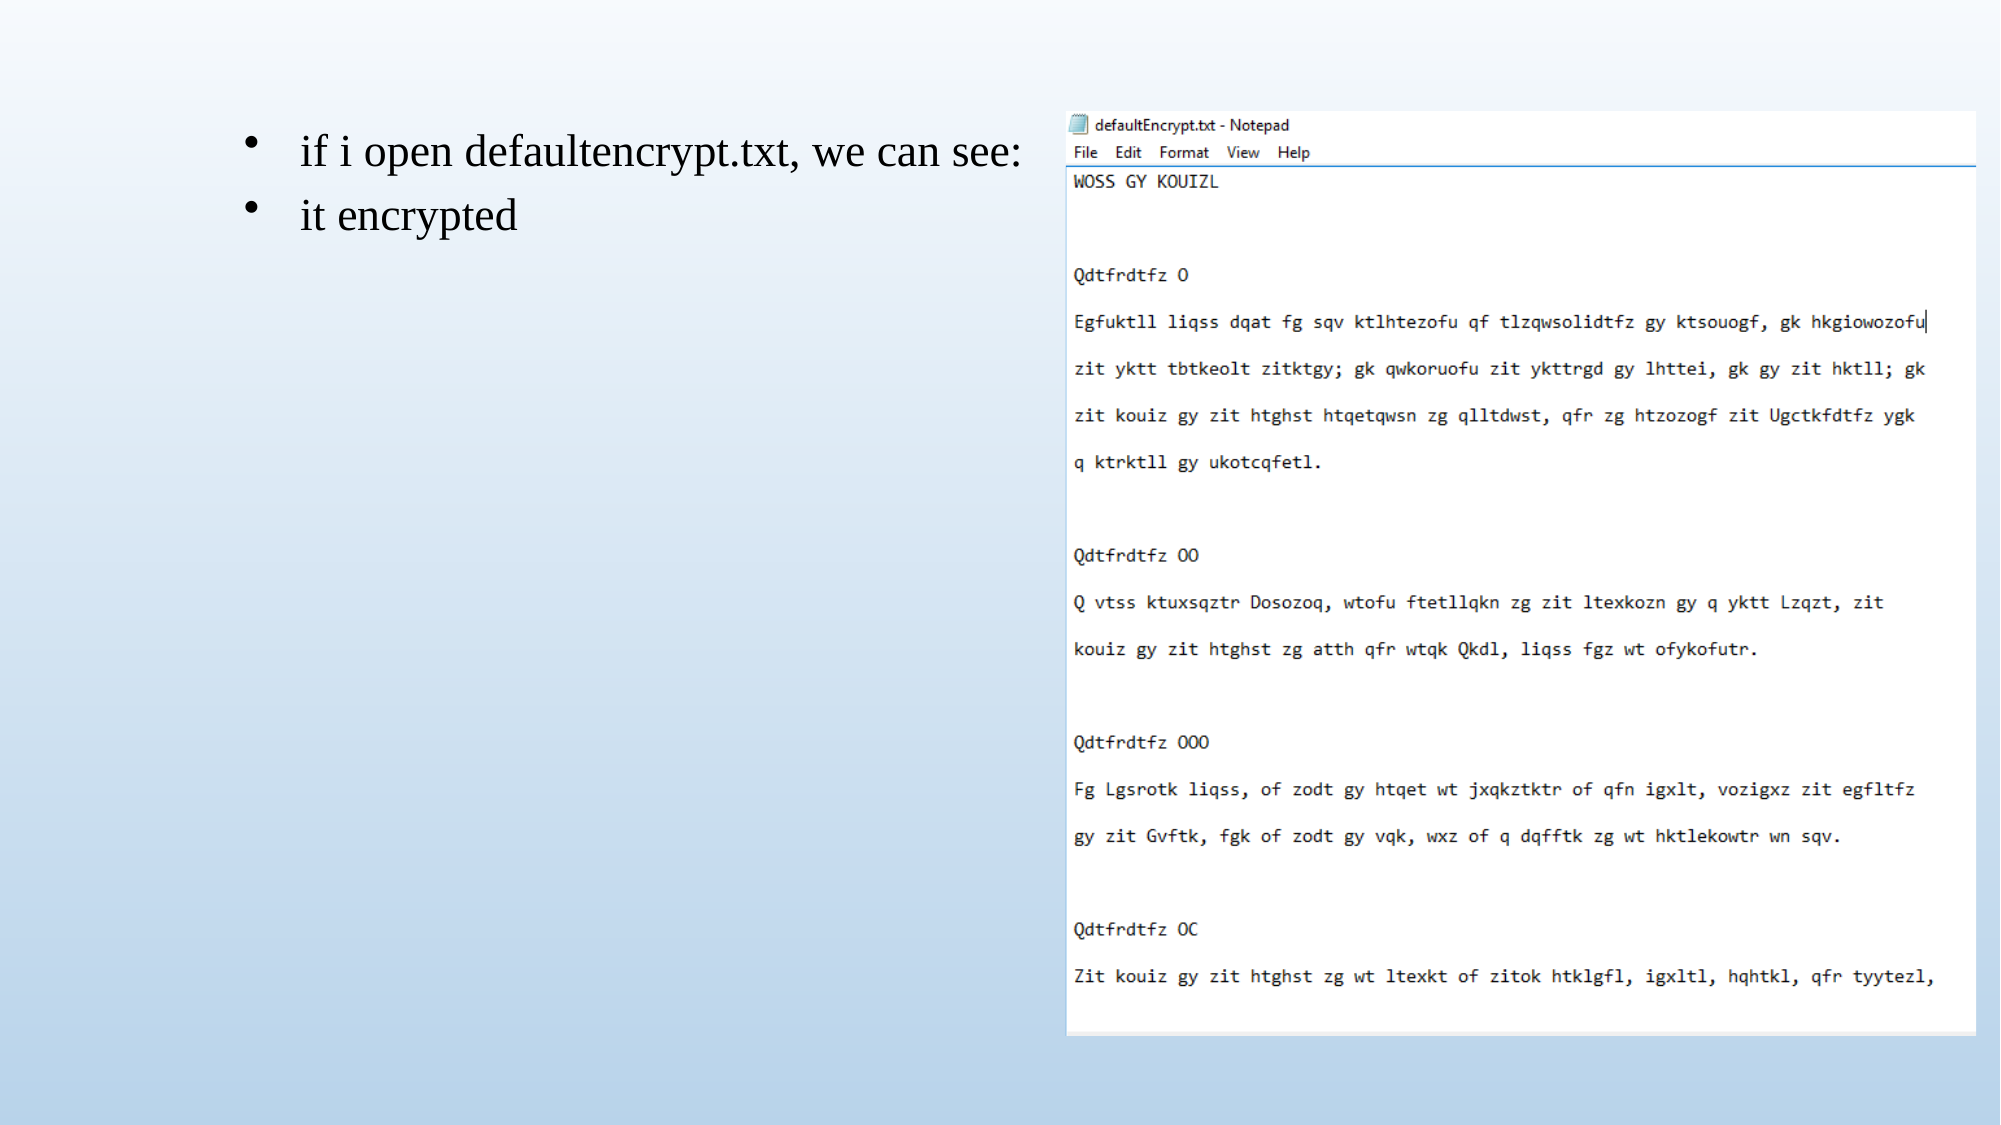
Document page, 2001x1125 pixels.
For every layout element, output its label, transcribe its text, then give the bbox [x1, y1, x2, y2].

picture [1065, 110, 1977, 1036]
list if i open defaultencrypt.txt, we can see: it encrypted [228, 113, 1065, 676]
